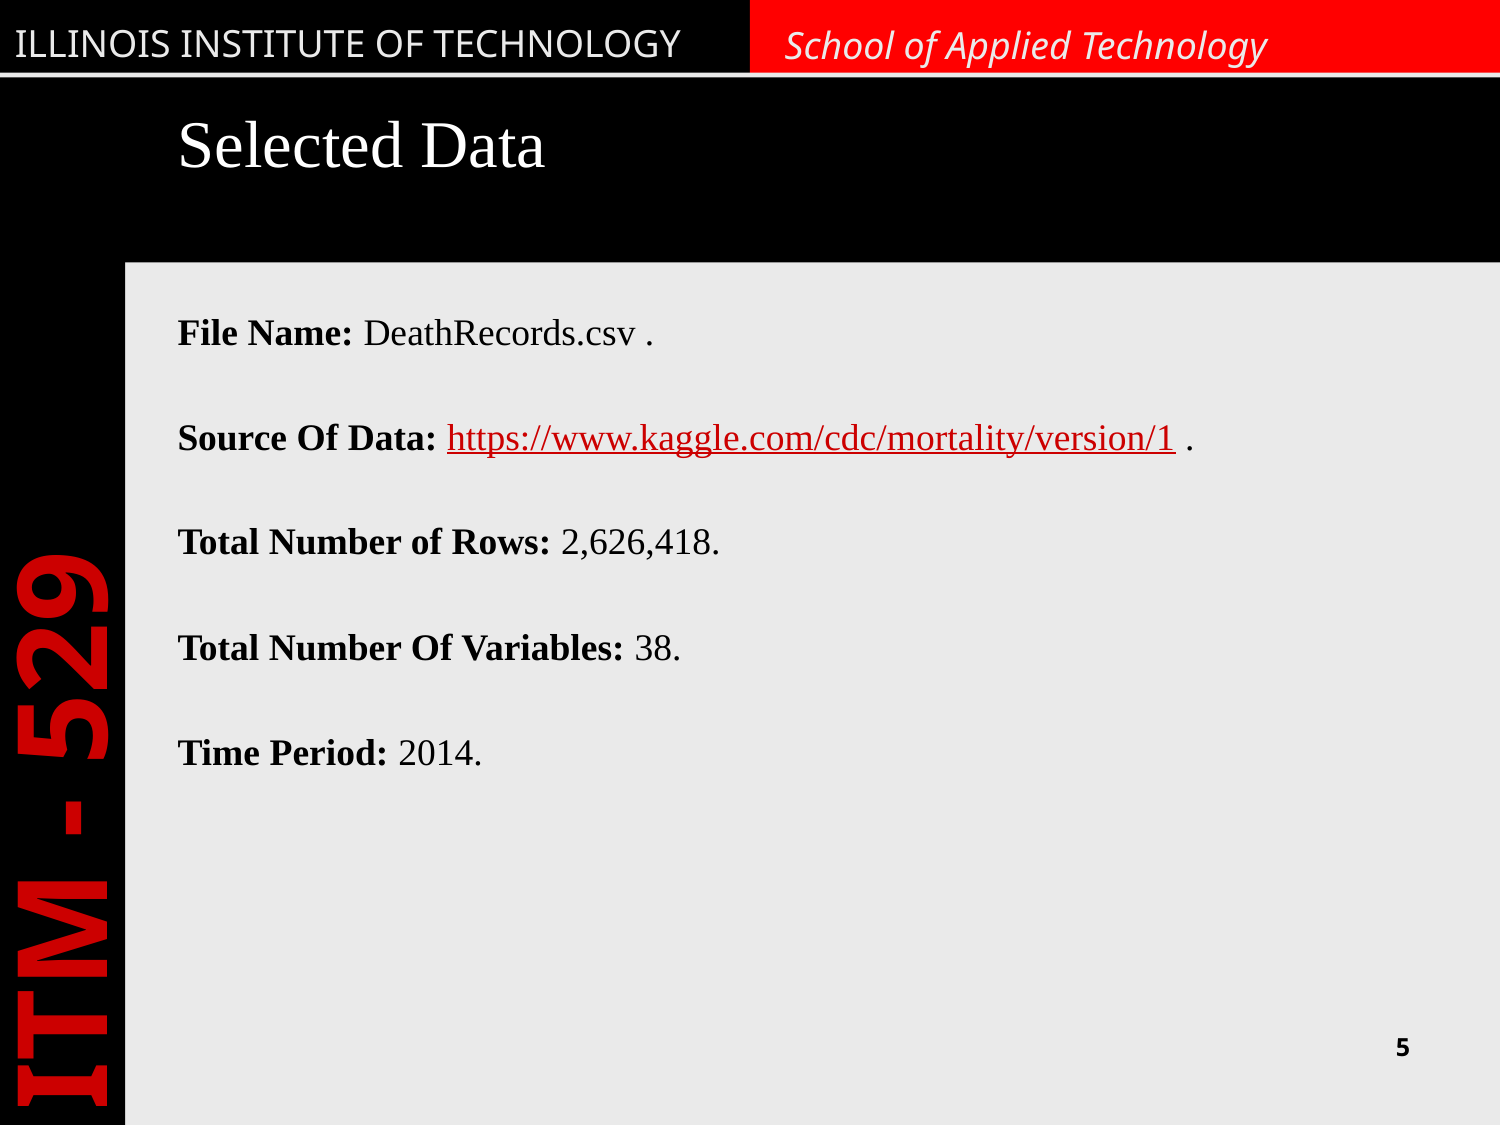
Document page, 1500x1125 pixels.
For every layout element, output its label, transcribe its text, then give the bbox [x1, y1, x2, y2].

slide_number 5 [1074, 1024, 1426, 1103]
list File Name: DeathRecords.csv . Source Of Data: https://www.kaggle.com/cdc/mortality/version/1 . Total Number of Rows: 2,626,418. Total Number Of Variables: 38. Time Period: 2014. [162, 299, 1451, 1006]
title Selected Data [162, 87, 1426, 276]
